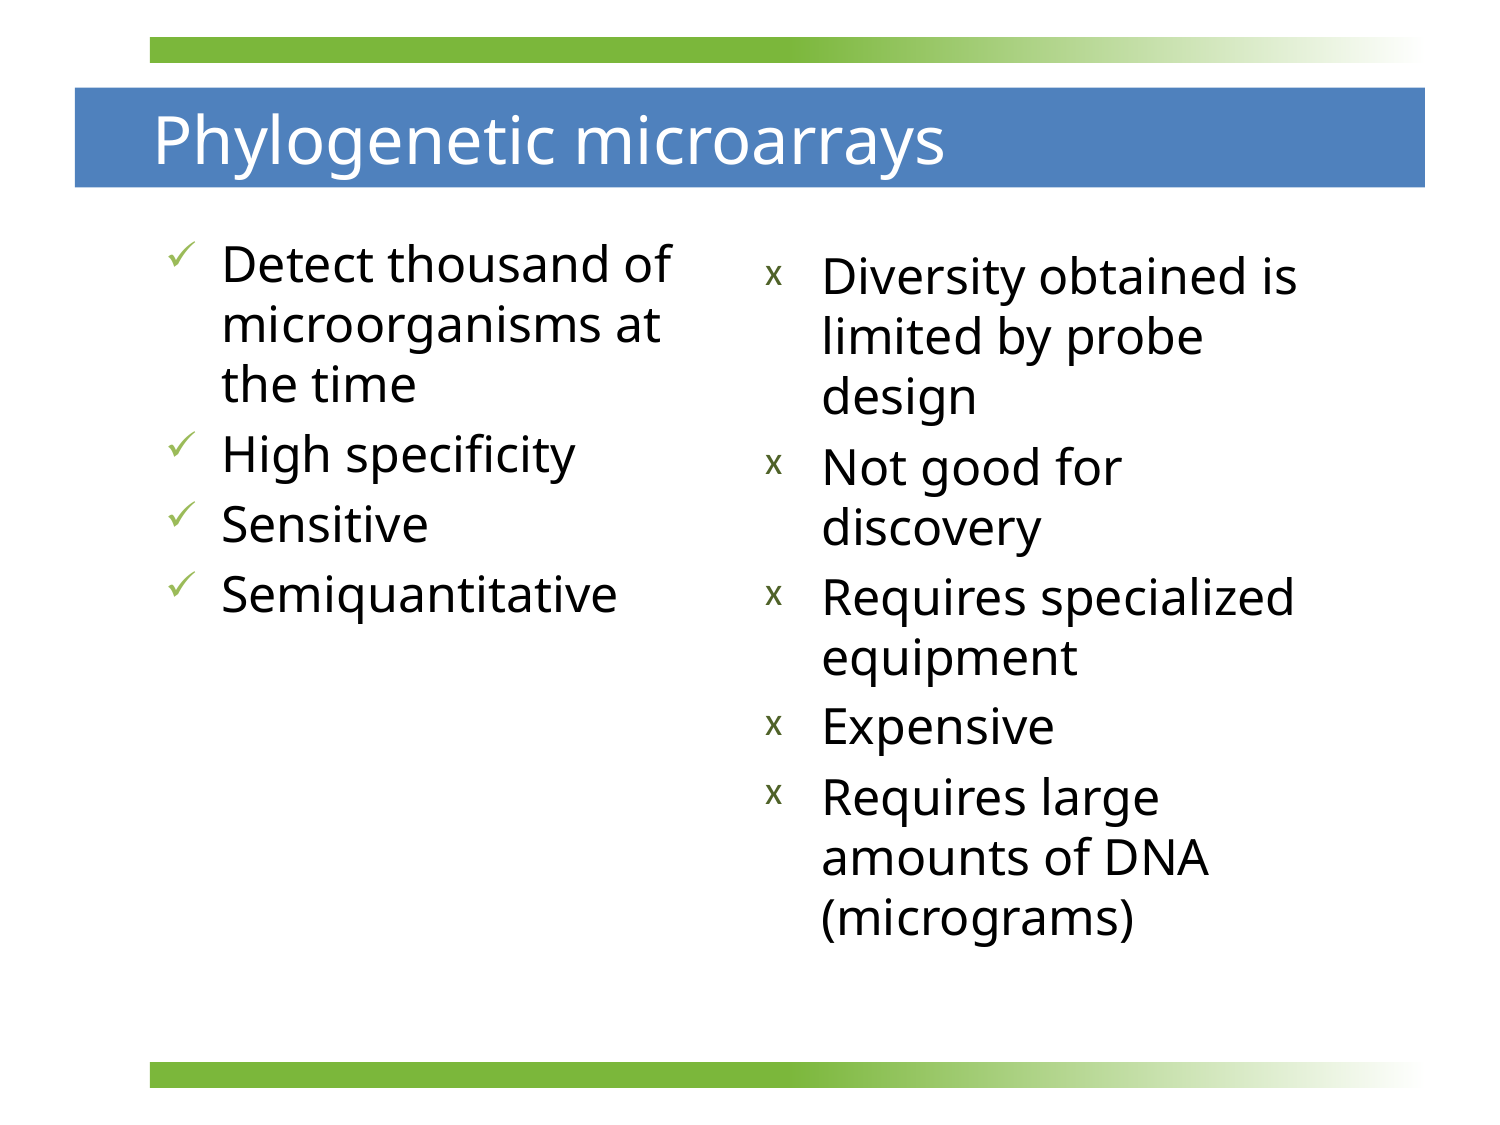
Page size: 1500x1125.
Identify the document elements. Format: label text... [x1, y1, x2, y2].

title Phylogenetic microarrays [137, 87, 1425, 188]
list Detect thousand of microorganisms at the time High specificity Sensitive Semiquantitative [150, 224, 763, 1005]
list Diversity obtained is limited by probe design Not good for discovery Requires specialized equipment Expensive Requires large amounts of DNA (micrograms) [750, 237, 1338, 1005]
